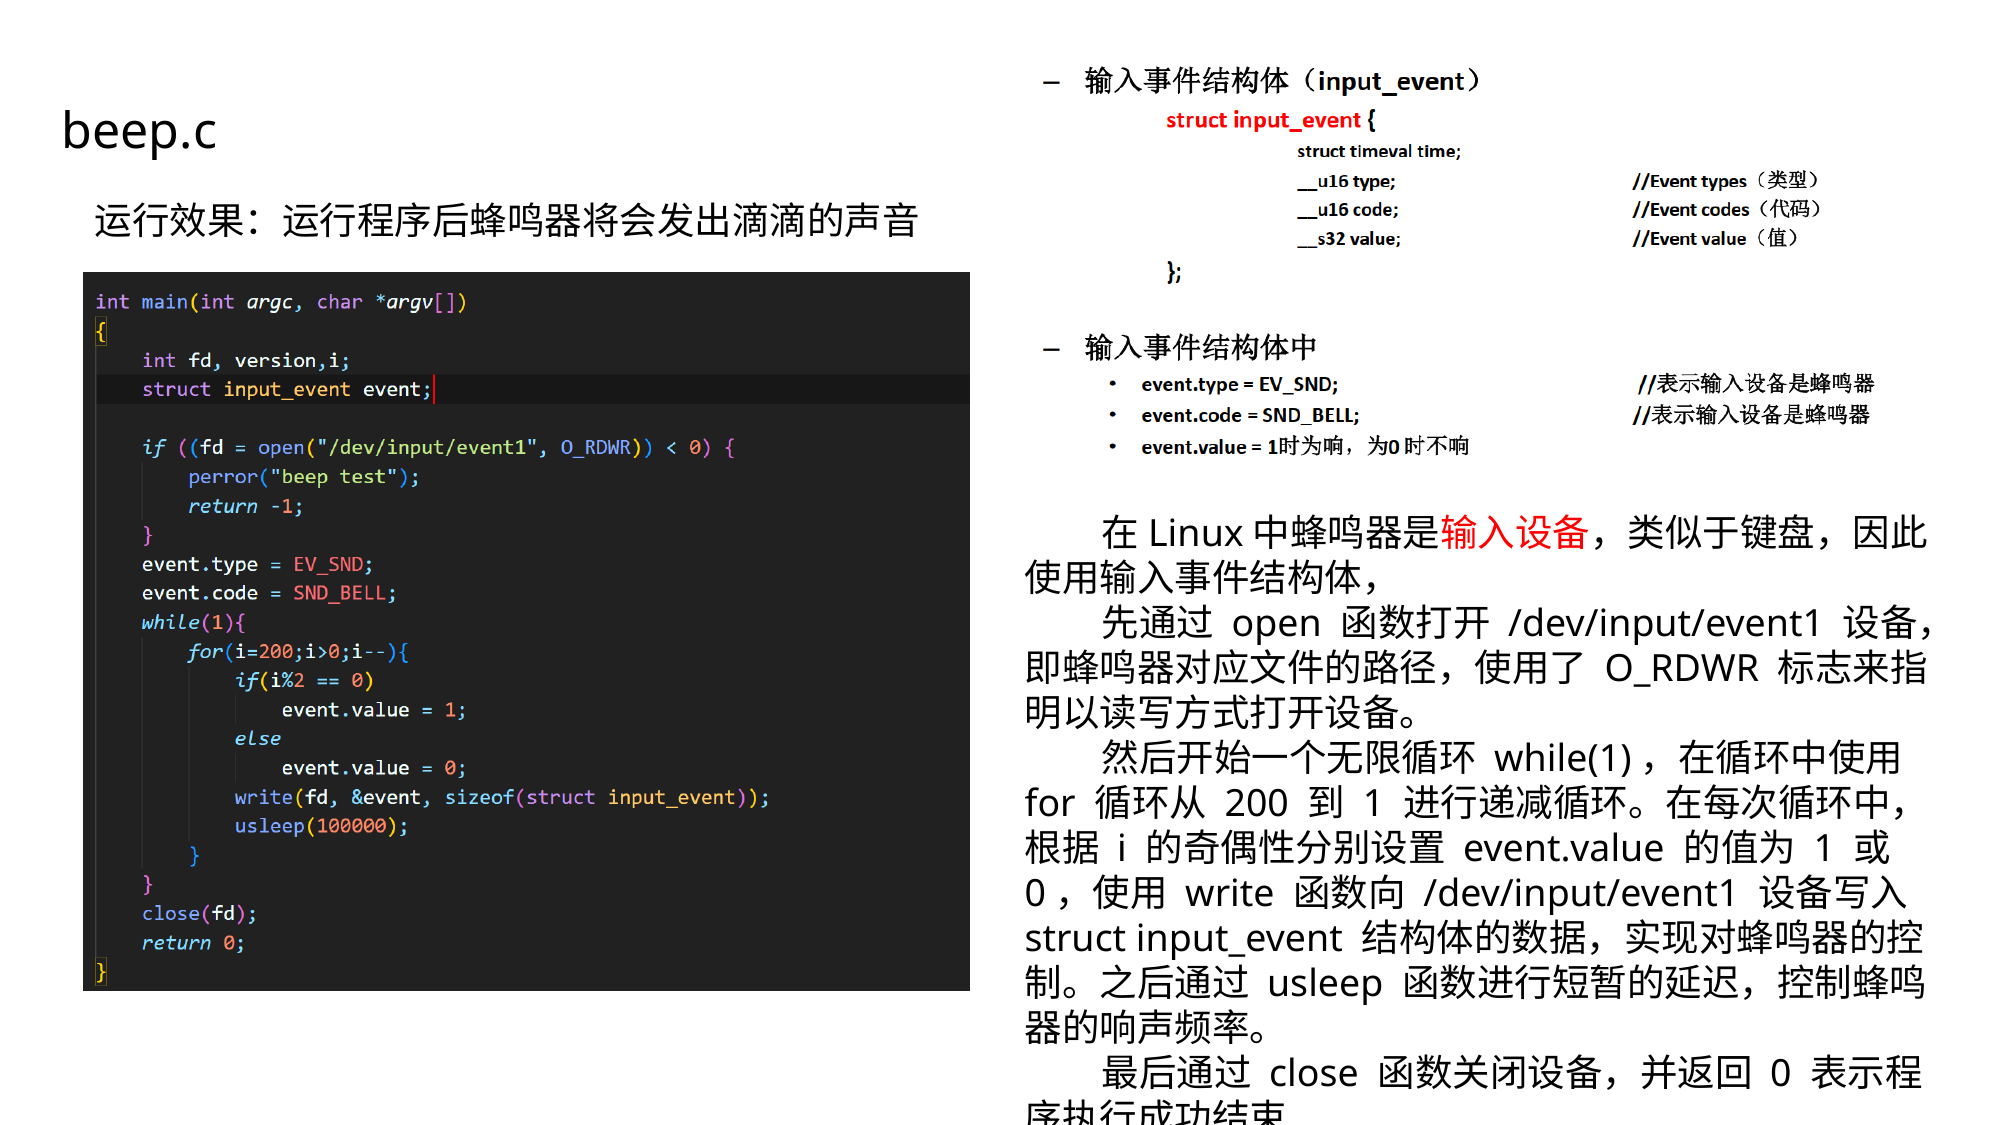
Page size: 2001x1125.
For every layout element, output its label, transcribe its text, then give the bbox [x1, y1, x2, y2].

text_box beep.c [47, 91, 233, 166]
picture [83, 272, 970, 991]
picture [1009, 48, 1940, 474]
text_box 运行效果：运行程序后蜂鸣器将会发出滴滴的声音 [79, 189, 935, 250]
text_box 在Linux中蜂鸣器是输入设备，类似于键盘，因此使用输入事件结构体， 先通过 open 函数打开 /dev/input/event1 设备，即蜂鸣器对应文件的路径，使用了 O_RDWR 标志来指明以读写方式打开设备。 然后开始一个无限循环 while(1)，在循环中使用 for 循环从 200 到 1 进行递减循环。在每次循环中，根据 i 的奇偶性分别设置 event.value 的值为 1 或 0，使用 write 函数向 /dev/input/event1 设备写入 struct input_event 结构体的数据，实现对蜂鸣器的控制。之后通过 usleep 函数进行短暂的延迟，控制蜂鸣器的响声频率。 最后通过 close 函数关闭设备，并返回 0 表示程序执行成功结束 [1009, 501, 1952, 1125]
